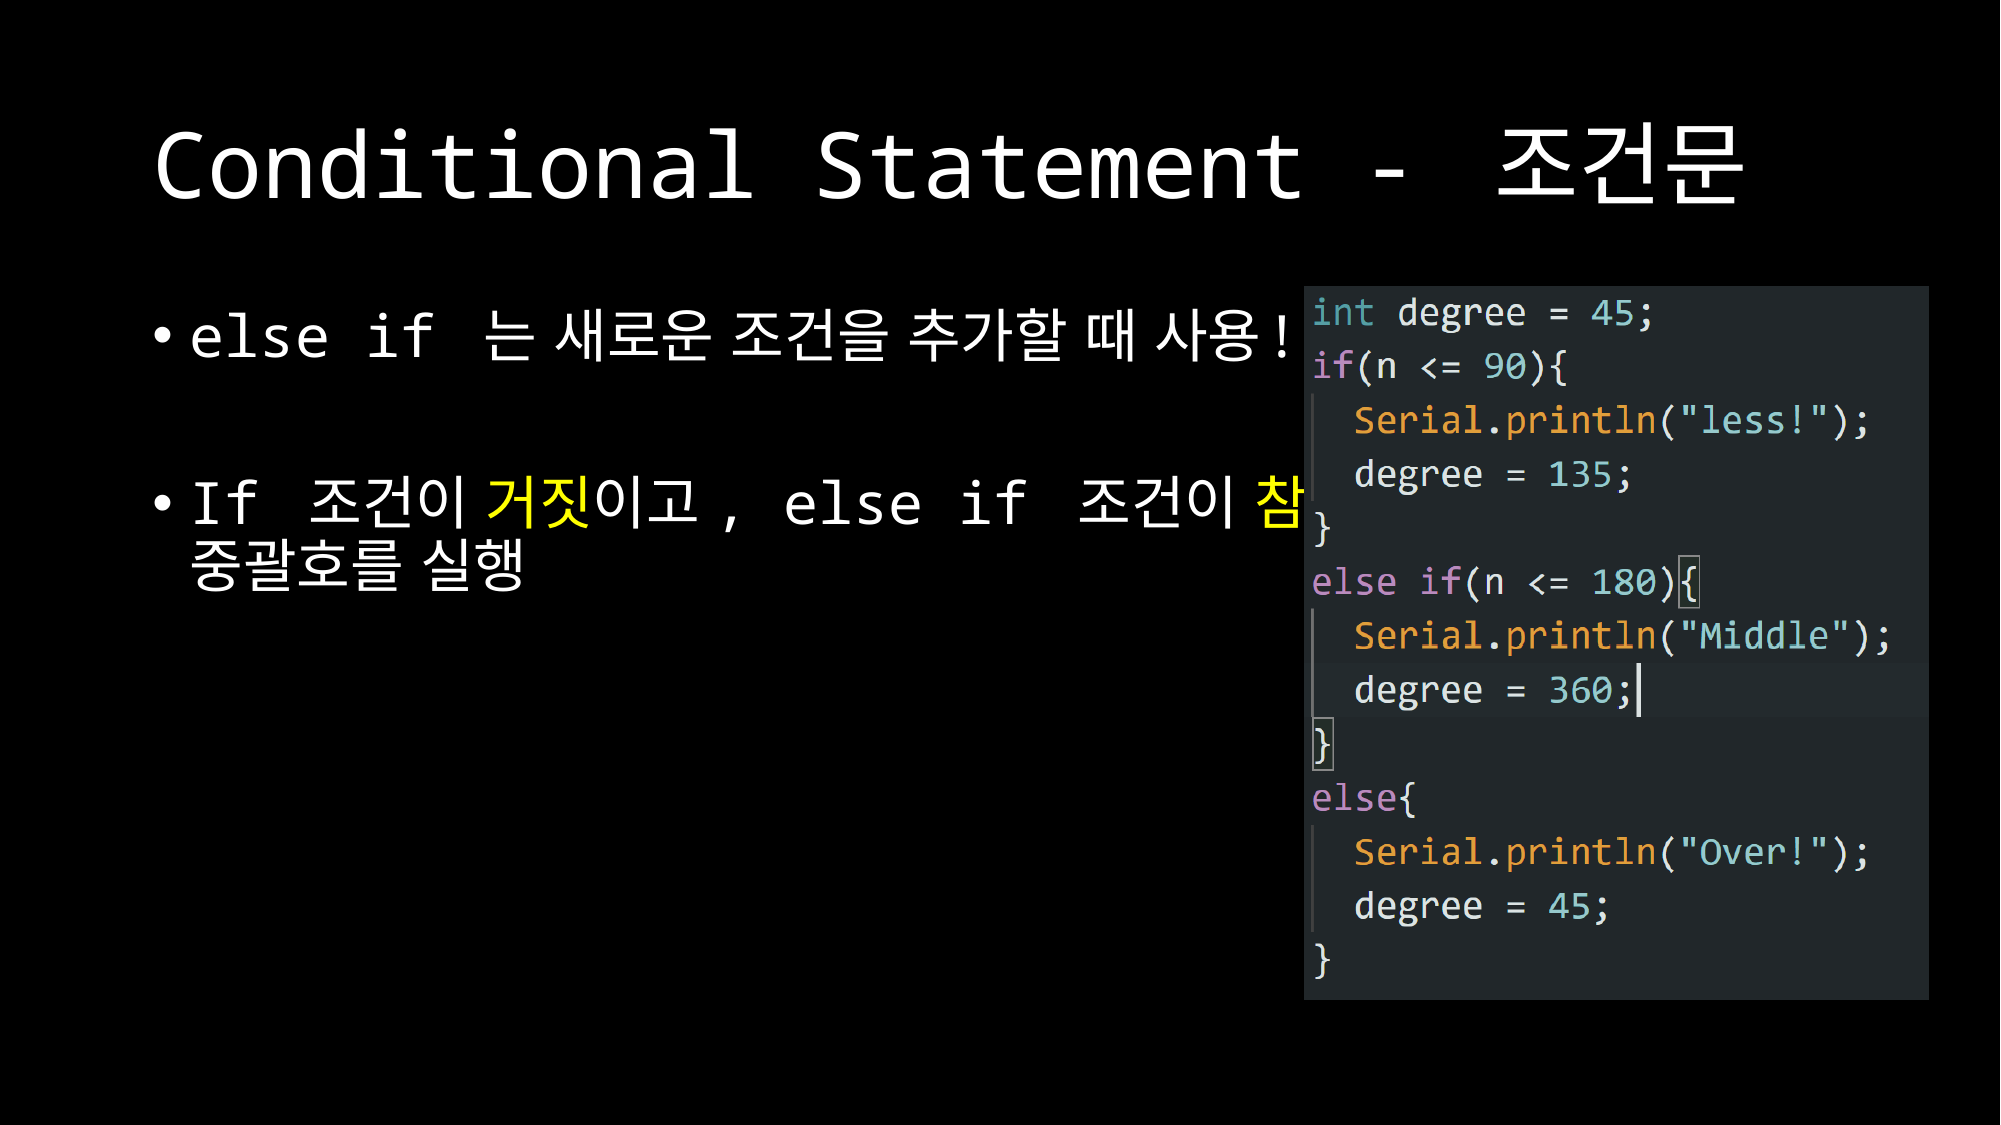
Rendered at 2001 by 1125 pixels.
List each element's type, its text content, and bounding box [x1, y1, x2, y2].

list else if 는 새로운 조건을 추가할 때 사용! If 조건이 거짓이고, else if 조건이 참이면 else if 중괄호를 실행 [137, 299, 1863, 1014]
picture [1304, 285, 1929, 1001]
title Conditional Statement - 조건문 [137, 59, 1863, 278]
